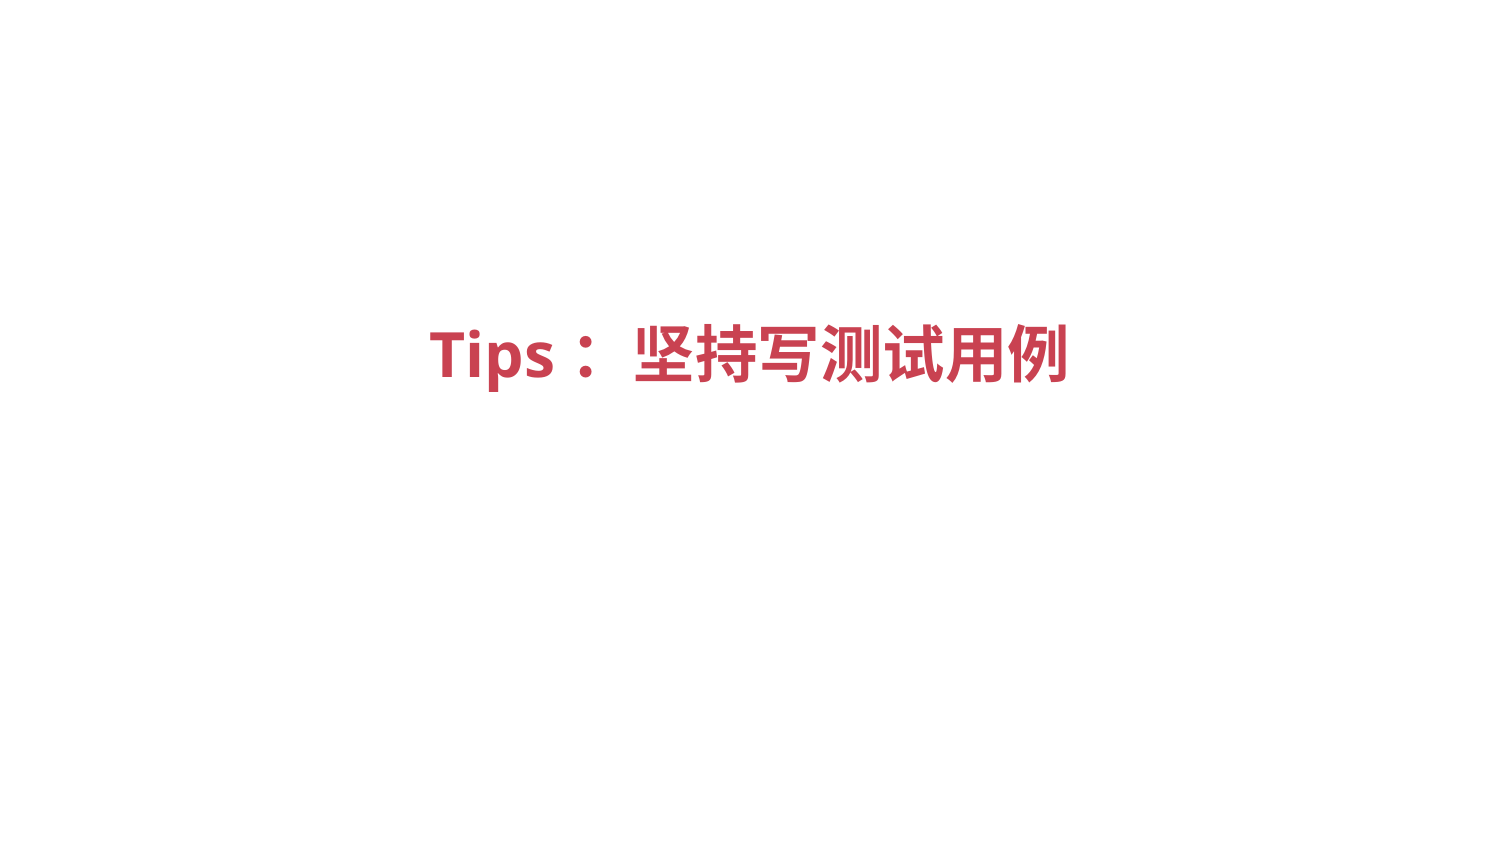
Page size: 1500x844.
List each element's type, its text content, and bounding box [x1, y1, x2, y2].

title Tips：坚持写测试用例 [112, 261, 1388, 444]
